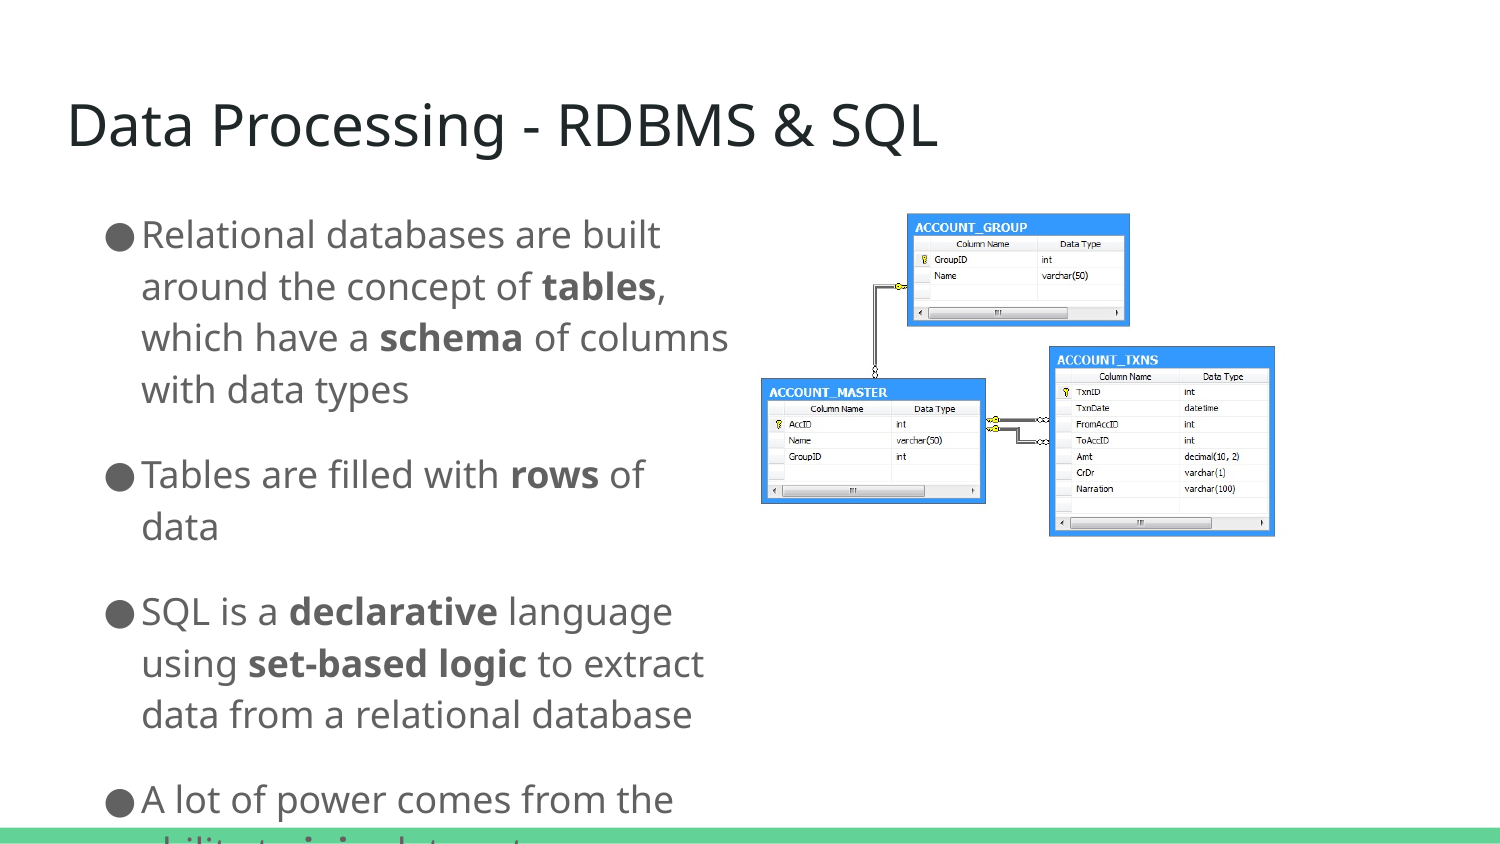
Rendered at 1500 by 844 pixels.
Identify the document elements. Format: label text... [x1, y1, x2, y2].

title Data Processing - RDBMS & SQL [51, 72, 1449, 167]
list Relational databases are built around the concept of tables, which have a schema of columns with data types Tables are filled with rows of data SQL is a declarative language using set-based logic to extract data from a relational database A lot of power comes from the ability to join data sets [51, 189, 747, 750]
picture [732, 188, 1287, 557]
